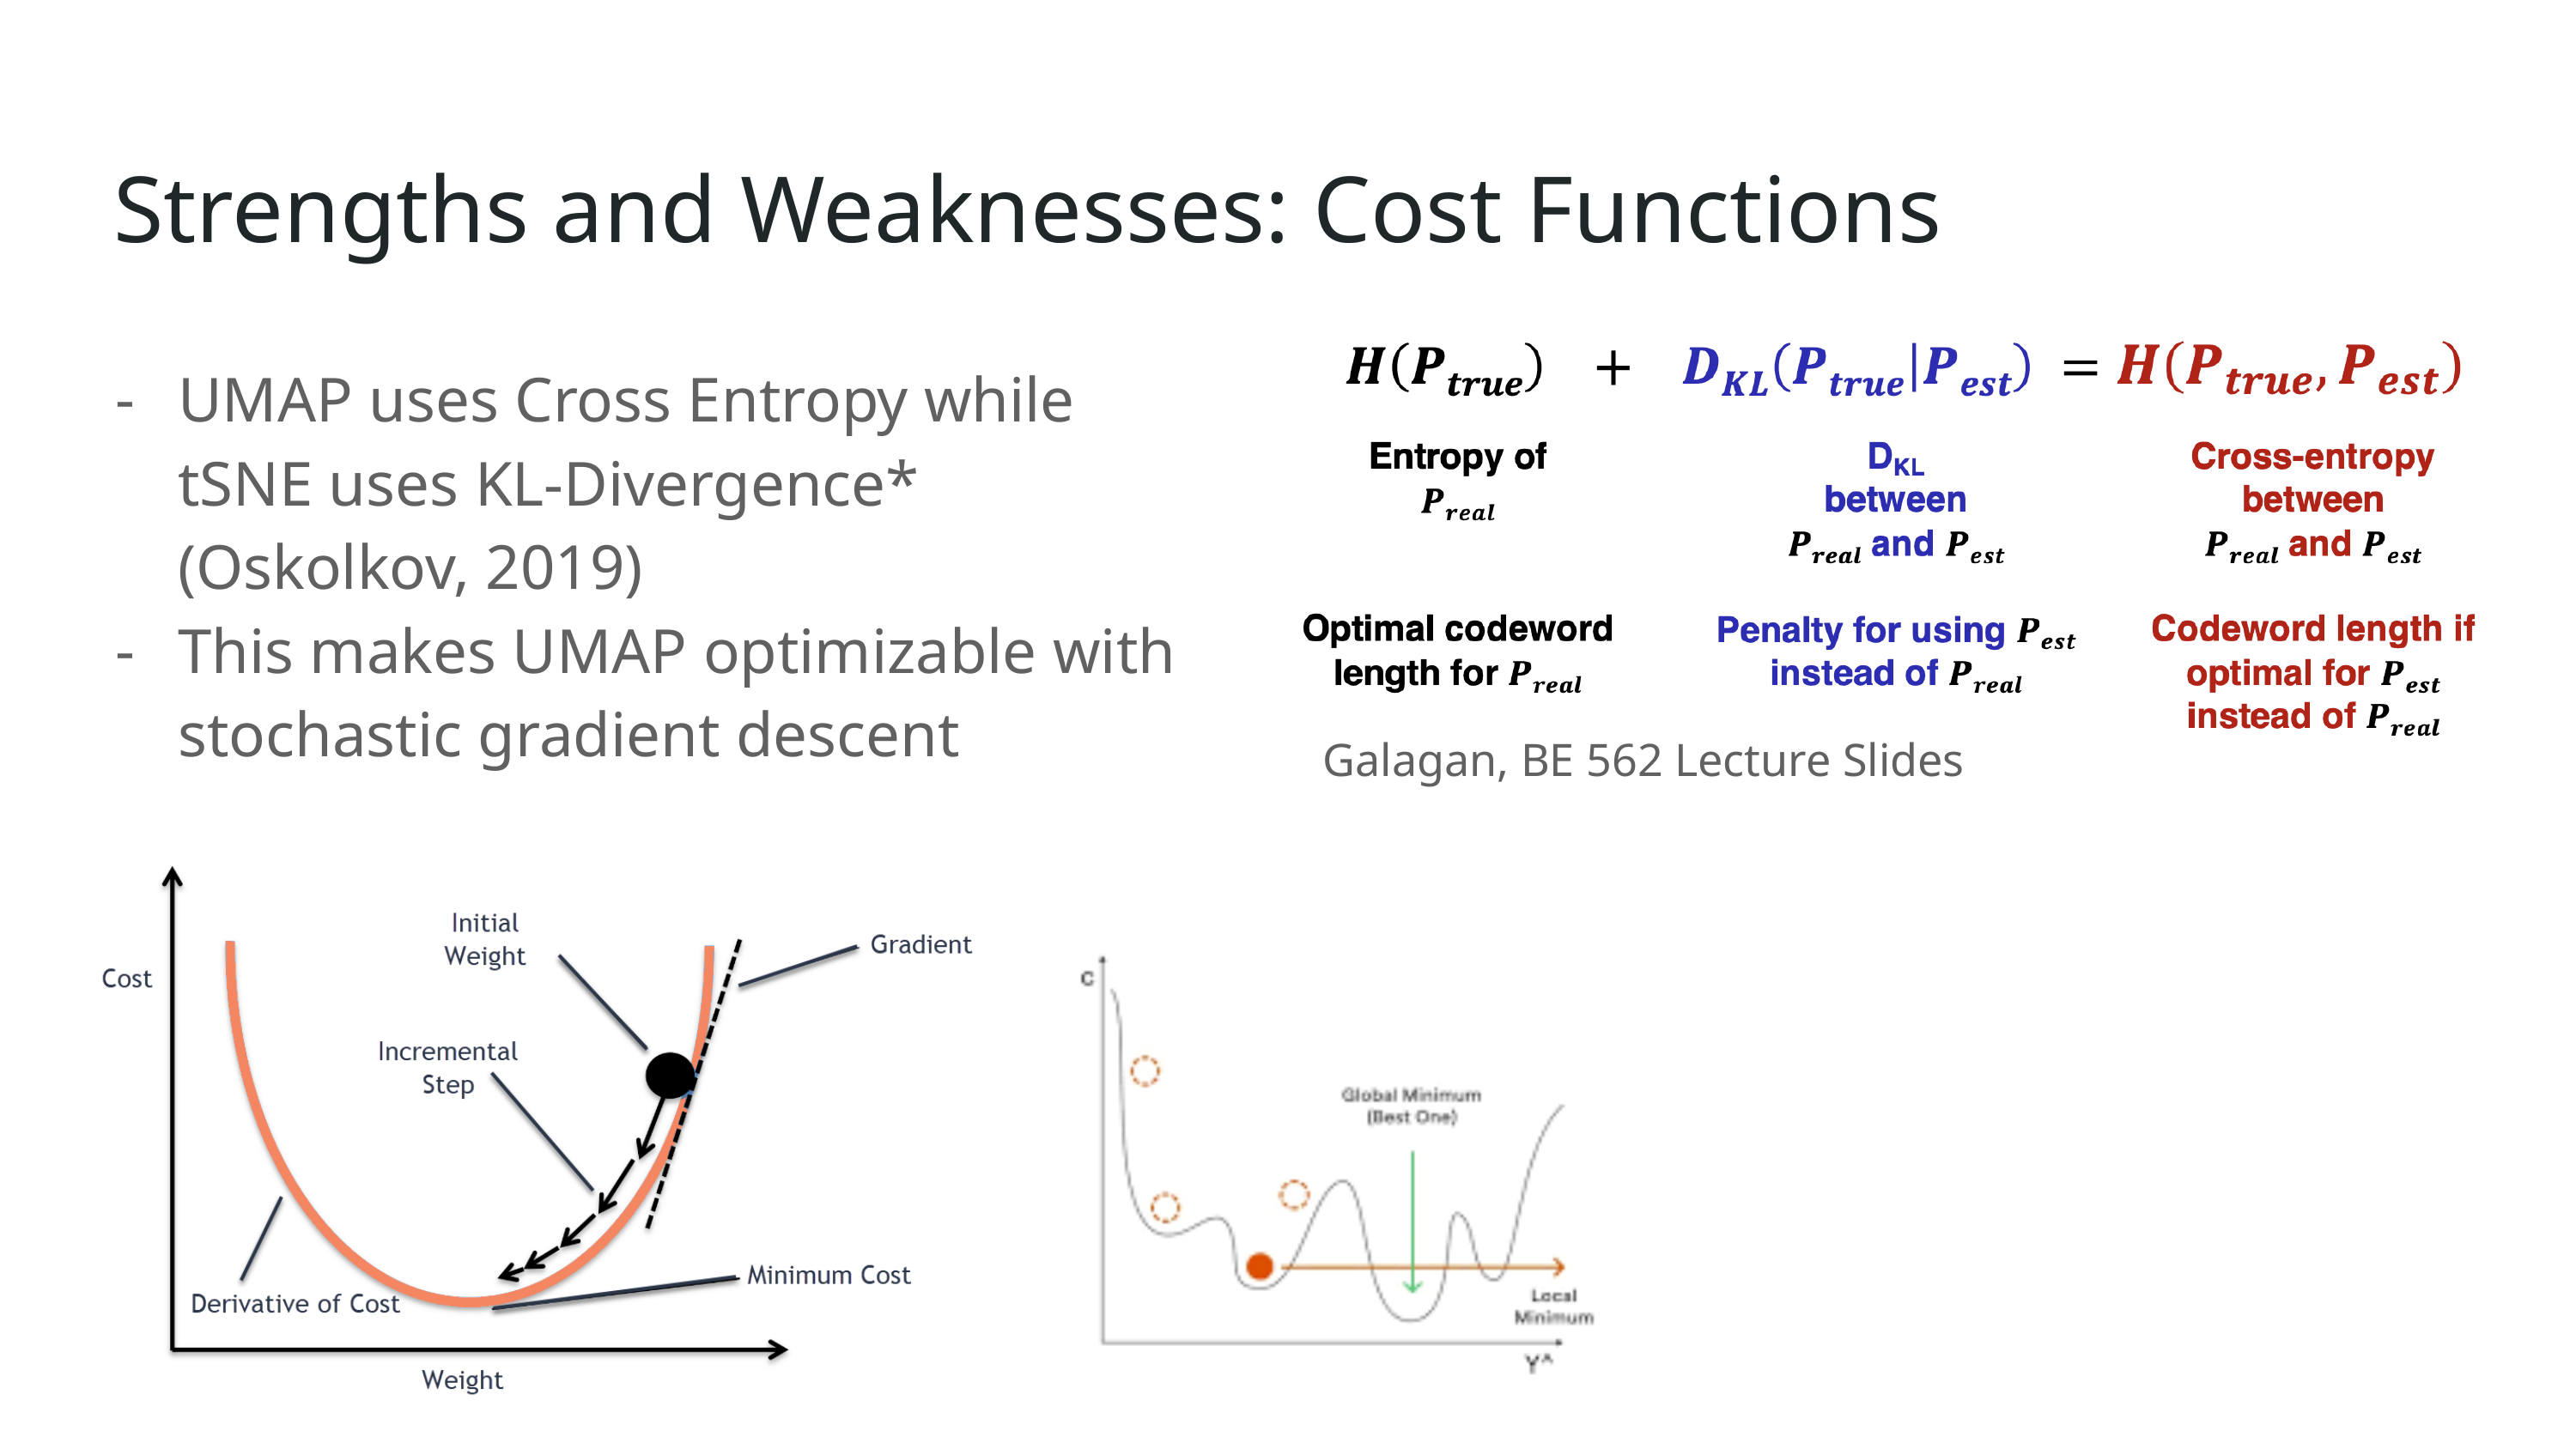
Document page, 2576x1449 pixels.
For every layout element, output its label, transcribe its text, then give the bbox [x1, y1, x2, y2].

title Strengths and Weaknesses: Cost Functions [88, 124, 2488, 287]
list UMAP uses Cross Entropy while tSNE uses KL-Divergence* (Oskolkov, 2019) This makes UMAP optimizable with stochastic gradient descent [88, 324, 1215, 1287]
picture [1294, 286, 2488, 768]
picture [1022, 913, 1673, 1424]
picture [88, 845, 991, 1406]
text_box Galagan, BE 562 Lecture Slides [1309, 718, 2576, 798]
